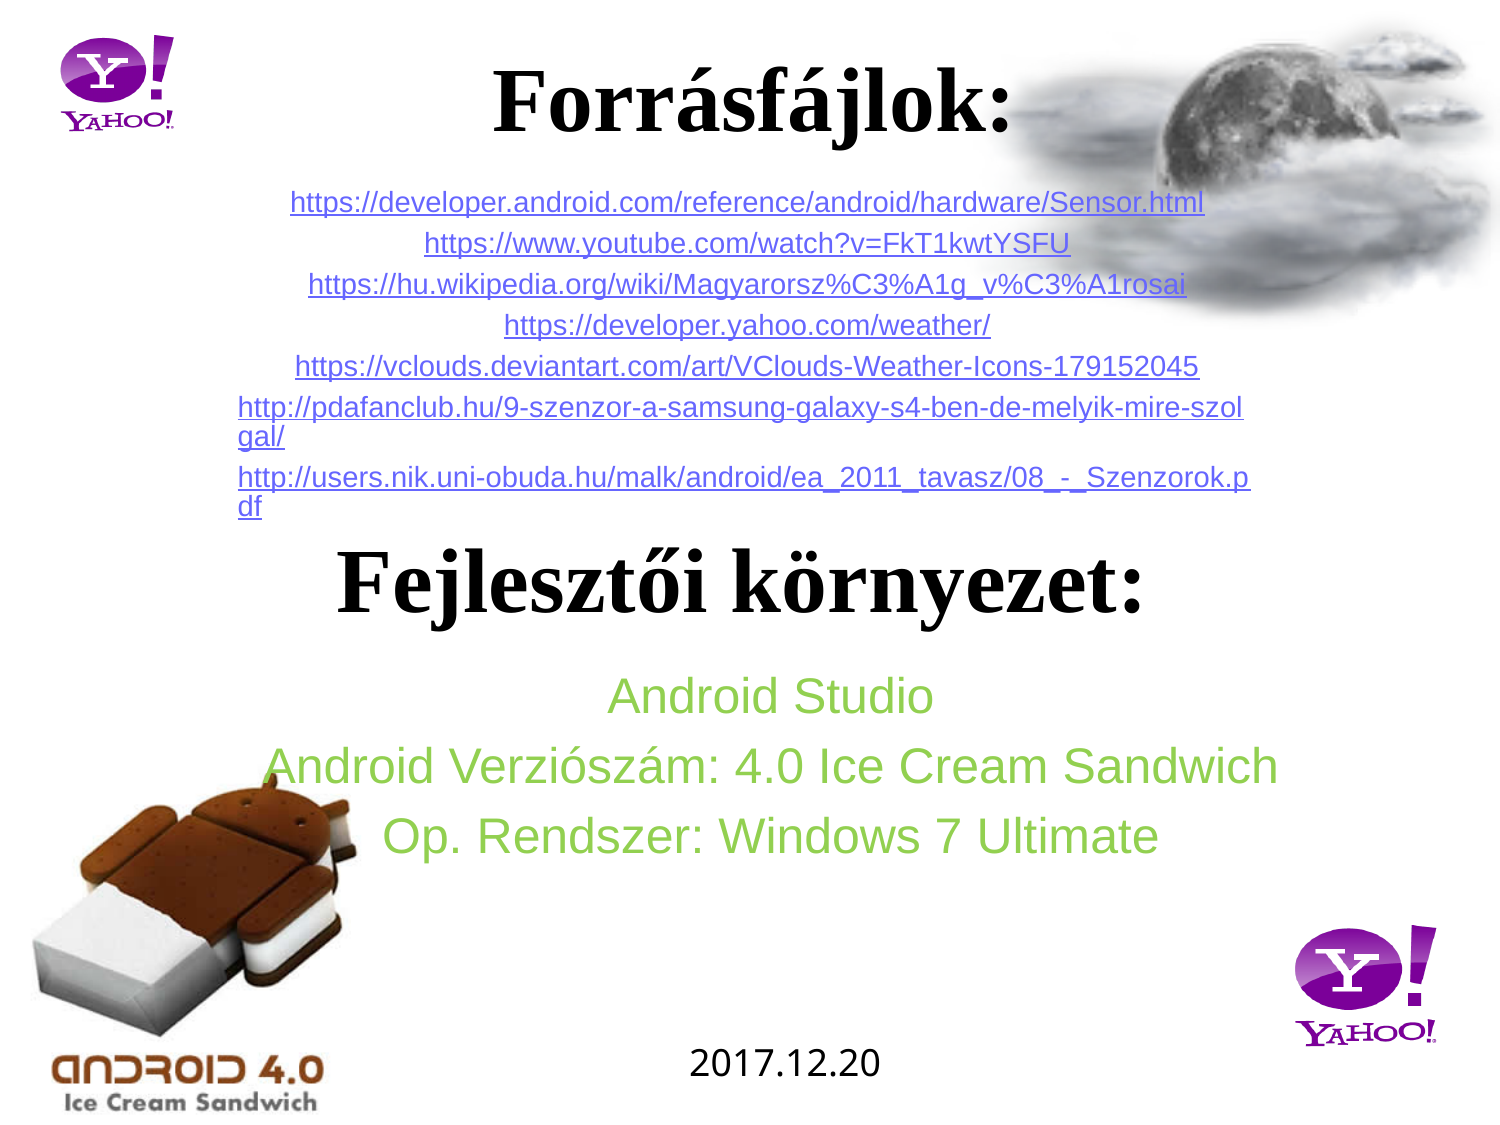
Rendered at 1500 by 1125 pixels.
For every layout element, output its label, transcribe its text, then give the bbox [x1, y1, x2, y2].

text_box Fejlesztői környezet: [105, 503, 1381, 647]
text_box 2017.12.20 [621, 1031, 950, 1091]
subtitle https://developer.android.com/reference/android/hardware/Sensor.html https://www.youtube.com/watch?v=FkT1kwtYSFU https://hu.wikipedia.org/wiki/Magyarorsz%C3%A1g_v%C3%A1rosai https://developer.yahoo.com/weather/ https://vclouds.deviantart.com/art/VClouds-Weather-Icons-179152045 http://pdafanclub.hu/9-szenzor-a-samsung-galaxy-s4-ben-de-melyik-mire-szolgal/ http://users.nik.uni-obuda.hu/malk/android/ea_2011_tavasz/08_-_Szenzorok.pdf [222, 175, 1273, 503]
title Forrásfájlok: [117, 23, 955, 167]
picture [1277, 925, 1454, 1068]
picture [960, 0, 1500, 347]
picture [0, 763, 387, 1125]
picture [46, 34, 188, 149]
text_box Android Studio Android Verziószám: 4.0 Ice Cream Sandwich Op. Rendszer: Windows 7 Ultimate [246, 656, 1296, 944]
